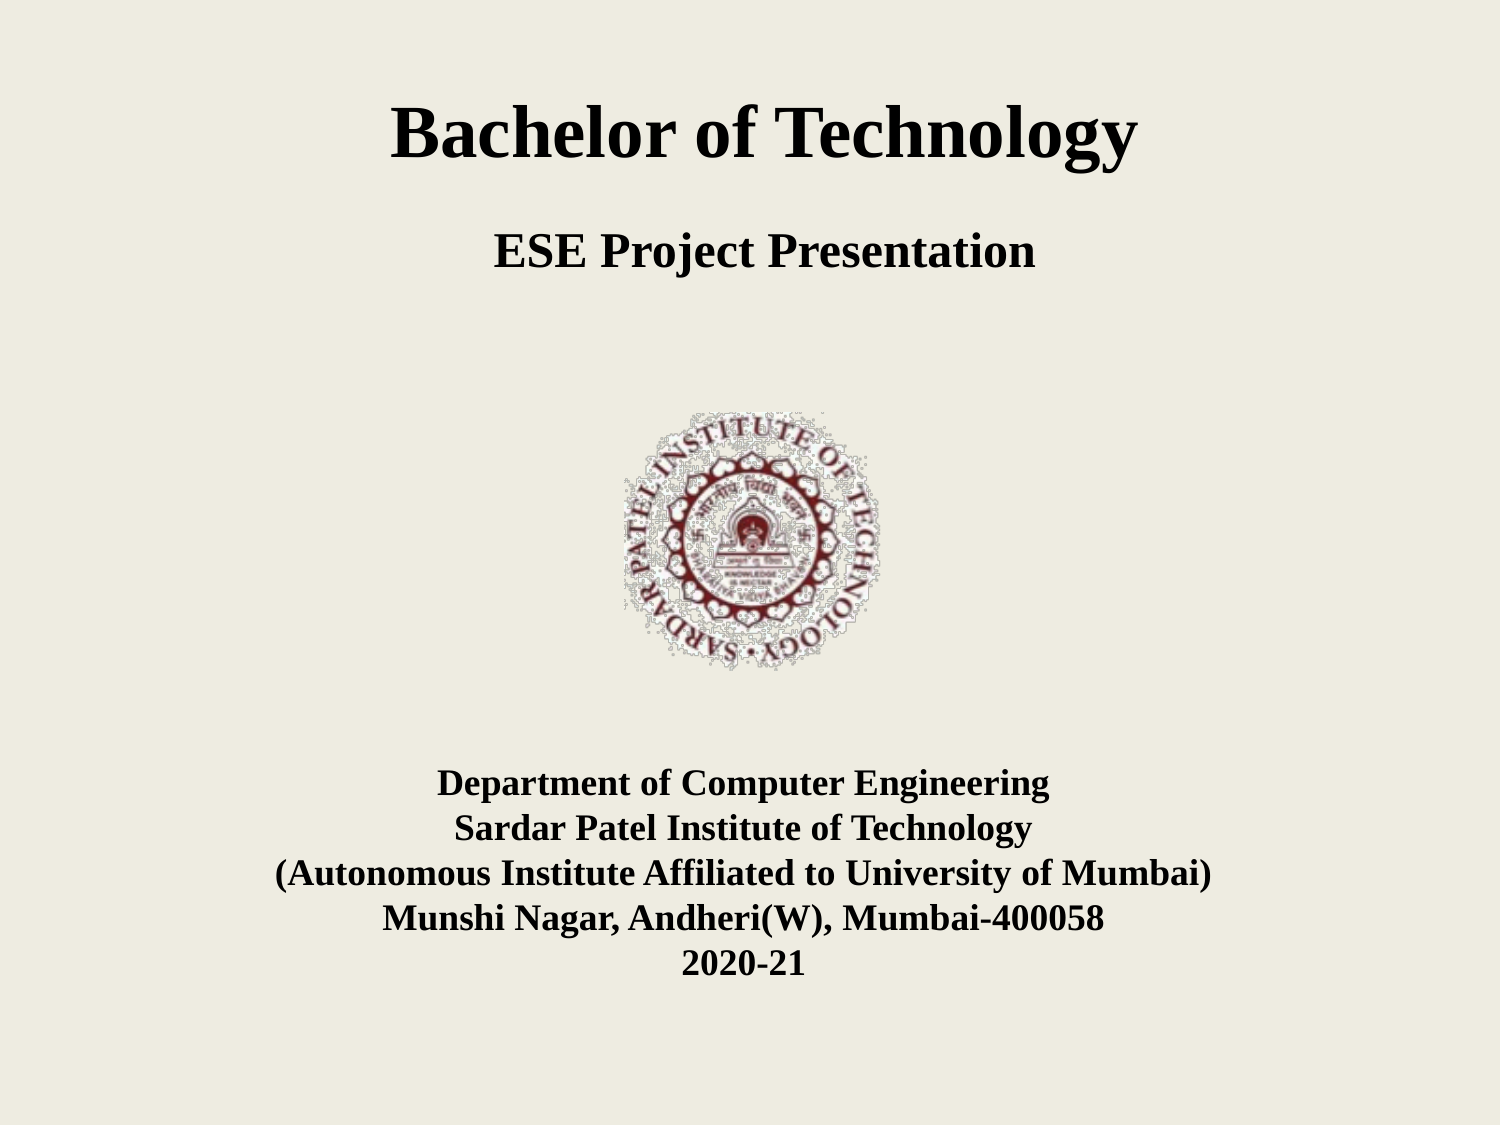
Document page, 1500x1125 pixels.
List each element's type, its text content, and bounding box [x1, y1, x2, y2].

picture [624, 412, 882, 672]
text_box Department of Computer Engineering Sardar Patel Institute of Technology (Autonomous Institute Affiliated to University of Mumbai) Munshi Nagar, Andheri(W), Mumbai-400058 2020-21 [149, 750, 1338, 1036]
text_box Bachelor of Technology ESE Project Presentation [371, 74, 1158, 500]
